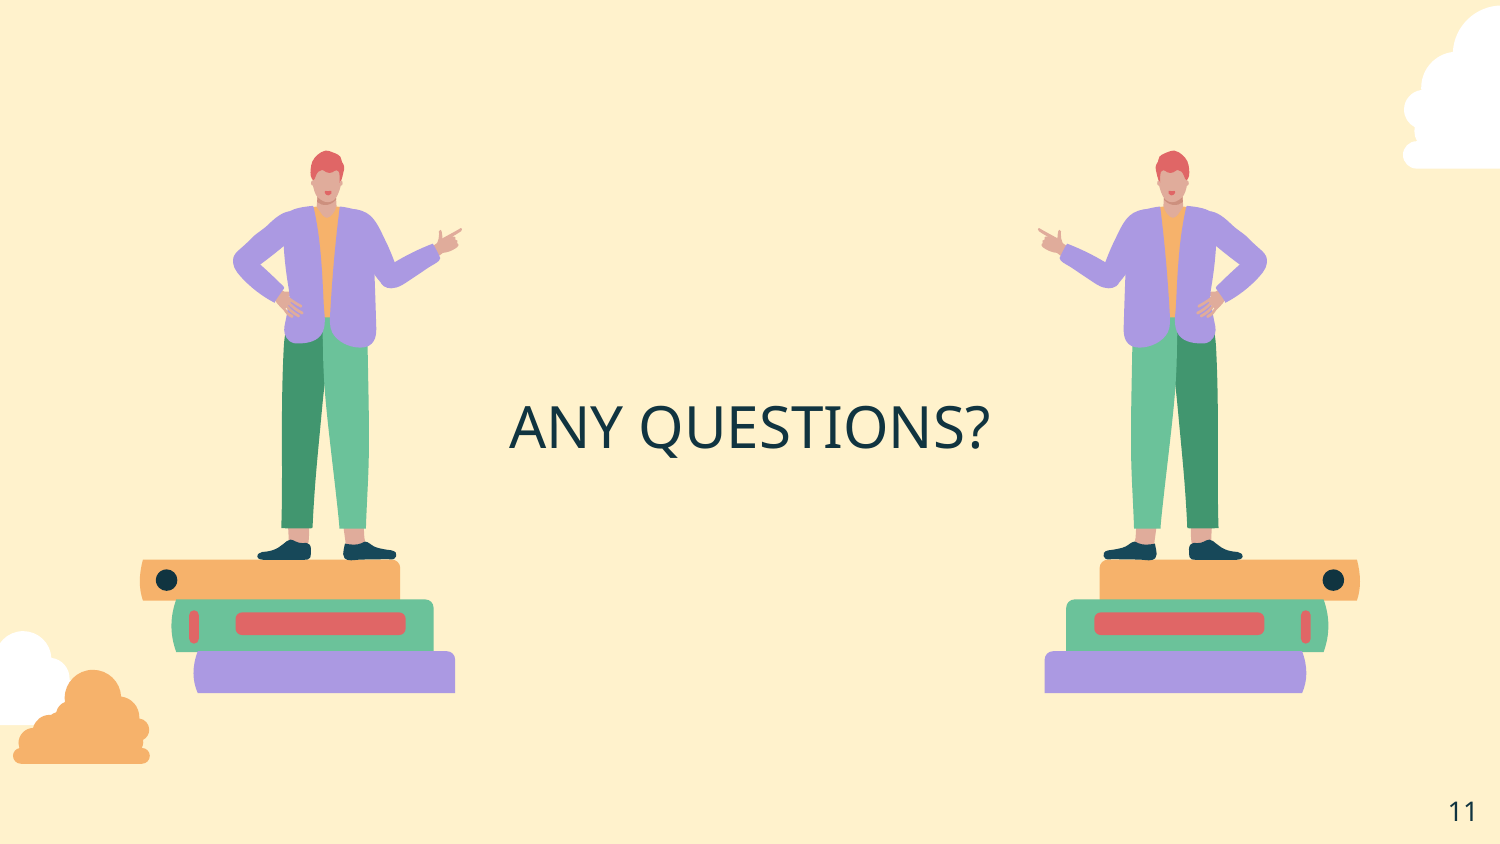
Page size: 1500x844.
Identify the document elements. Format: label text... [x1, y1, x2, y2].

slide_number ‹#› [1403, 779, 1494, 844]
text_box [138, 150, 463, 694]
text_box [1037, 150, 1362, 694]
title ANY QUESTIONS? [481, 374, 1019, 469]
